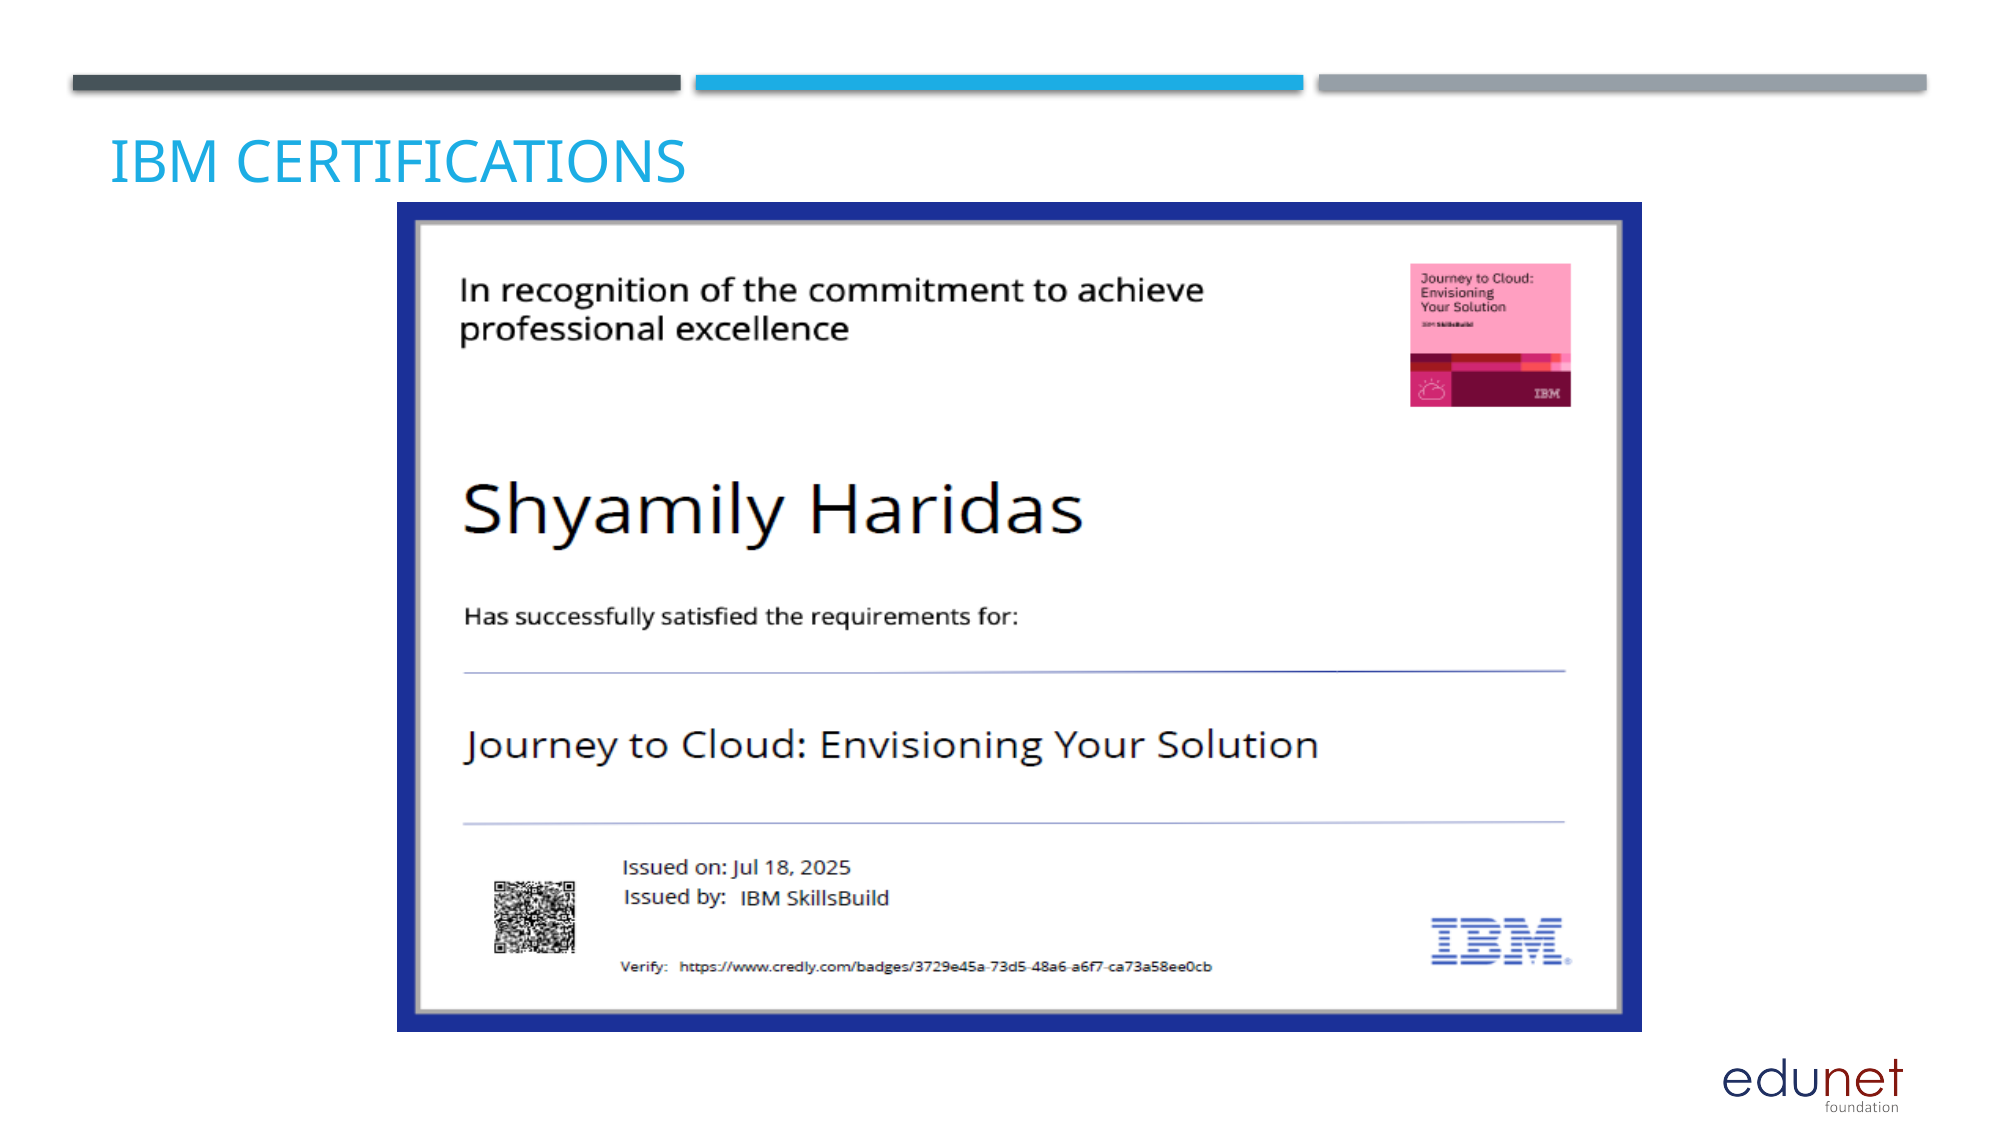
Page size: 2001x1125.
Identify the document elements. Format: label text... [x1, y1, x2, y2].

picture [1719, 1056, 1905, 1116]
title IBM Certifications [95, 115, 1905, 203]
picture [397, 201, 1642, 1032]
